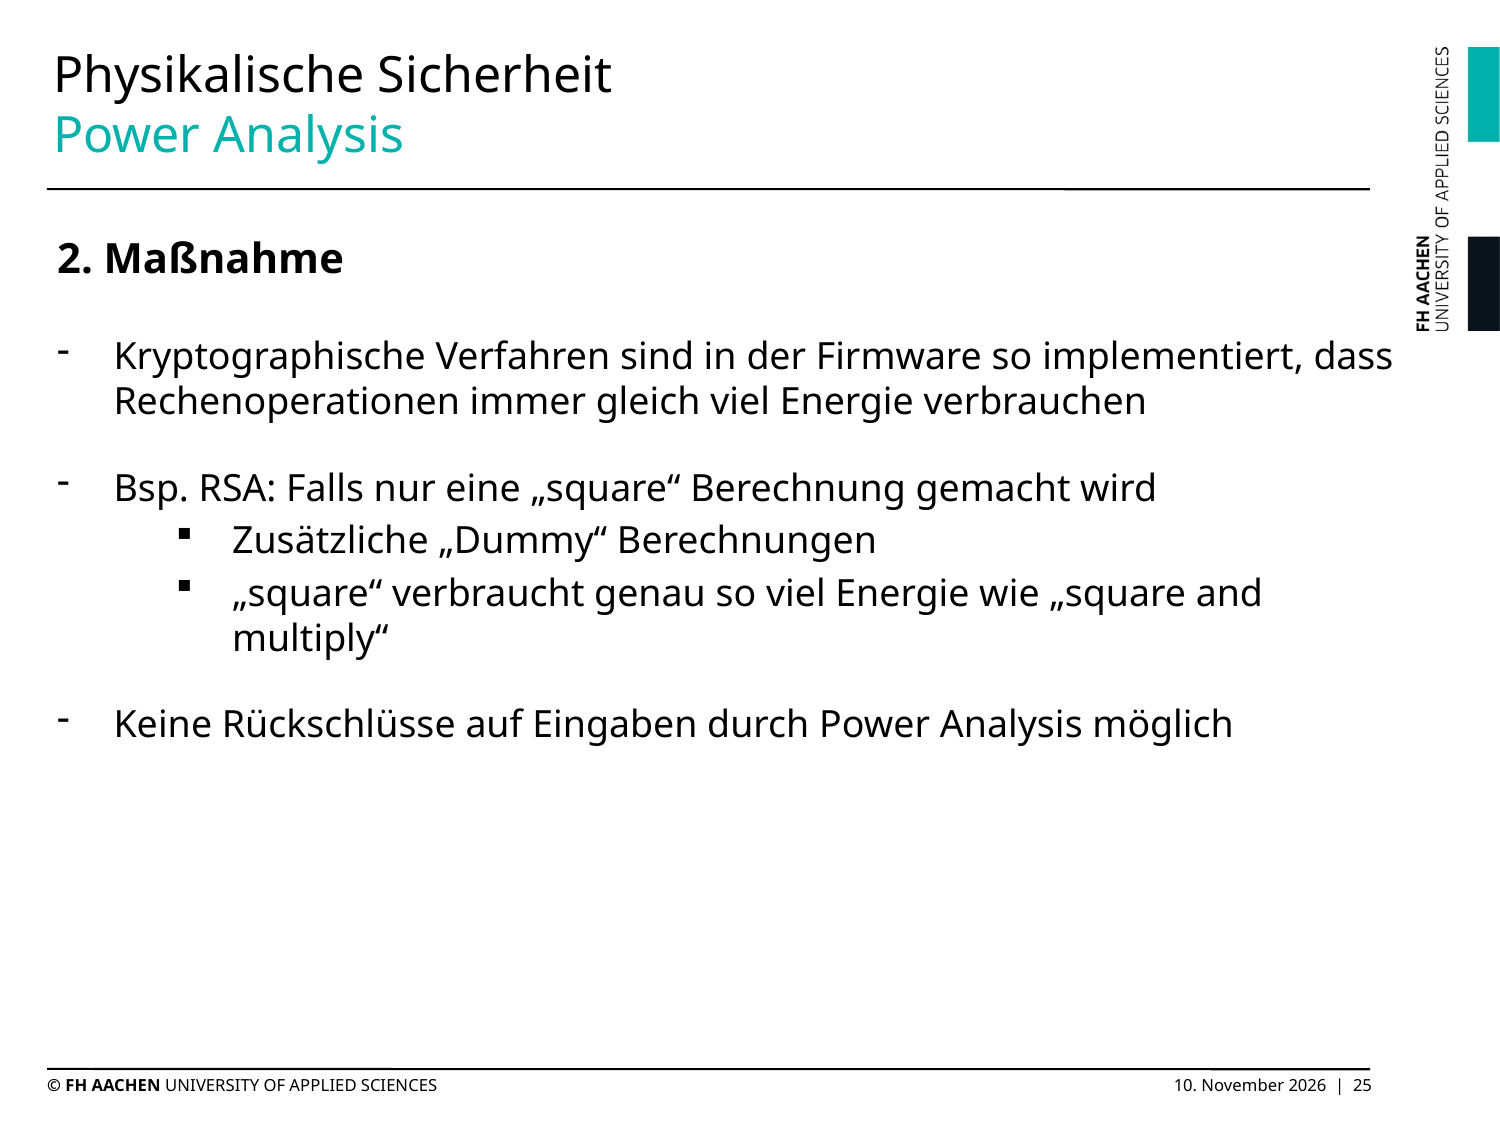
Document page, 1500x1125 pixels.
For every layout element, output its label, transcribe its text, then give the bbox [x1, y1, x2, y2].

title Physikalische Sicherheit Power Analysis [53, 42, 1376, 161]
list 2. Maßnahme Kryptographische Verfahren sind in der Firmware so implementiert, dass Rechenoperationen immer gleich viel Energie verbrauchen Bsp. RSA: Falls nur eine „square“ Berechnung gemacht wird Zusätzliche „Dummy“ Berechnungen „square“ verbraucht genau so viel Energie wie „square and multiply“ Keine Rückschlüsse auf Eingaben durch Power Analysis möglich [57, 231, 1400, 1042]
picture [1404, 47, 1500, 331]
